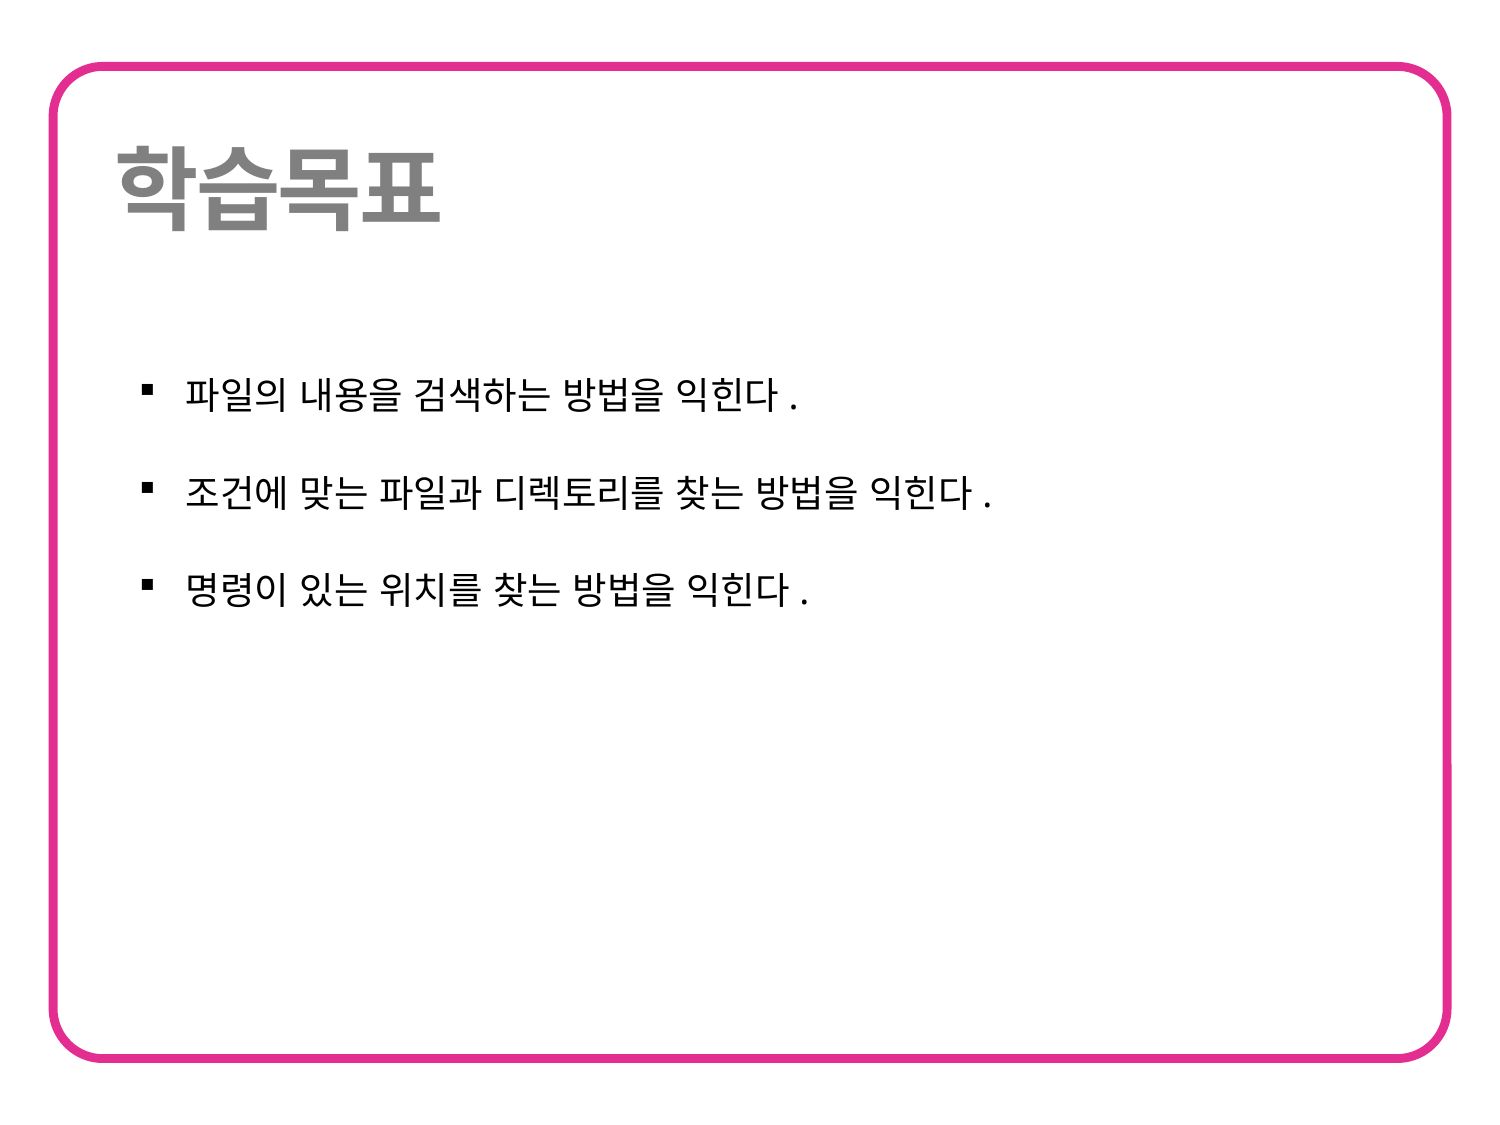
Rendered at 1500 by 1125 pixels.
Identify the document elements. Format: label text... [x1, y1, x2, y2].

list 파일의 내용을 검색하는 방법을 익힌다. 조건에 맞는 파일과 디렉토리를 찾는 방법을 익힌다. 명령이 있는 위치를 찾는 방법을 익힌다. [123, 266, 1389, 977]
